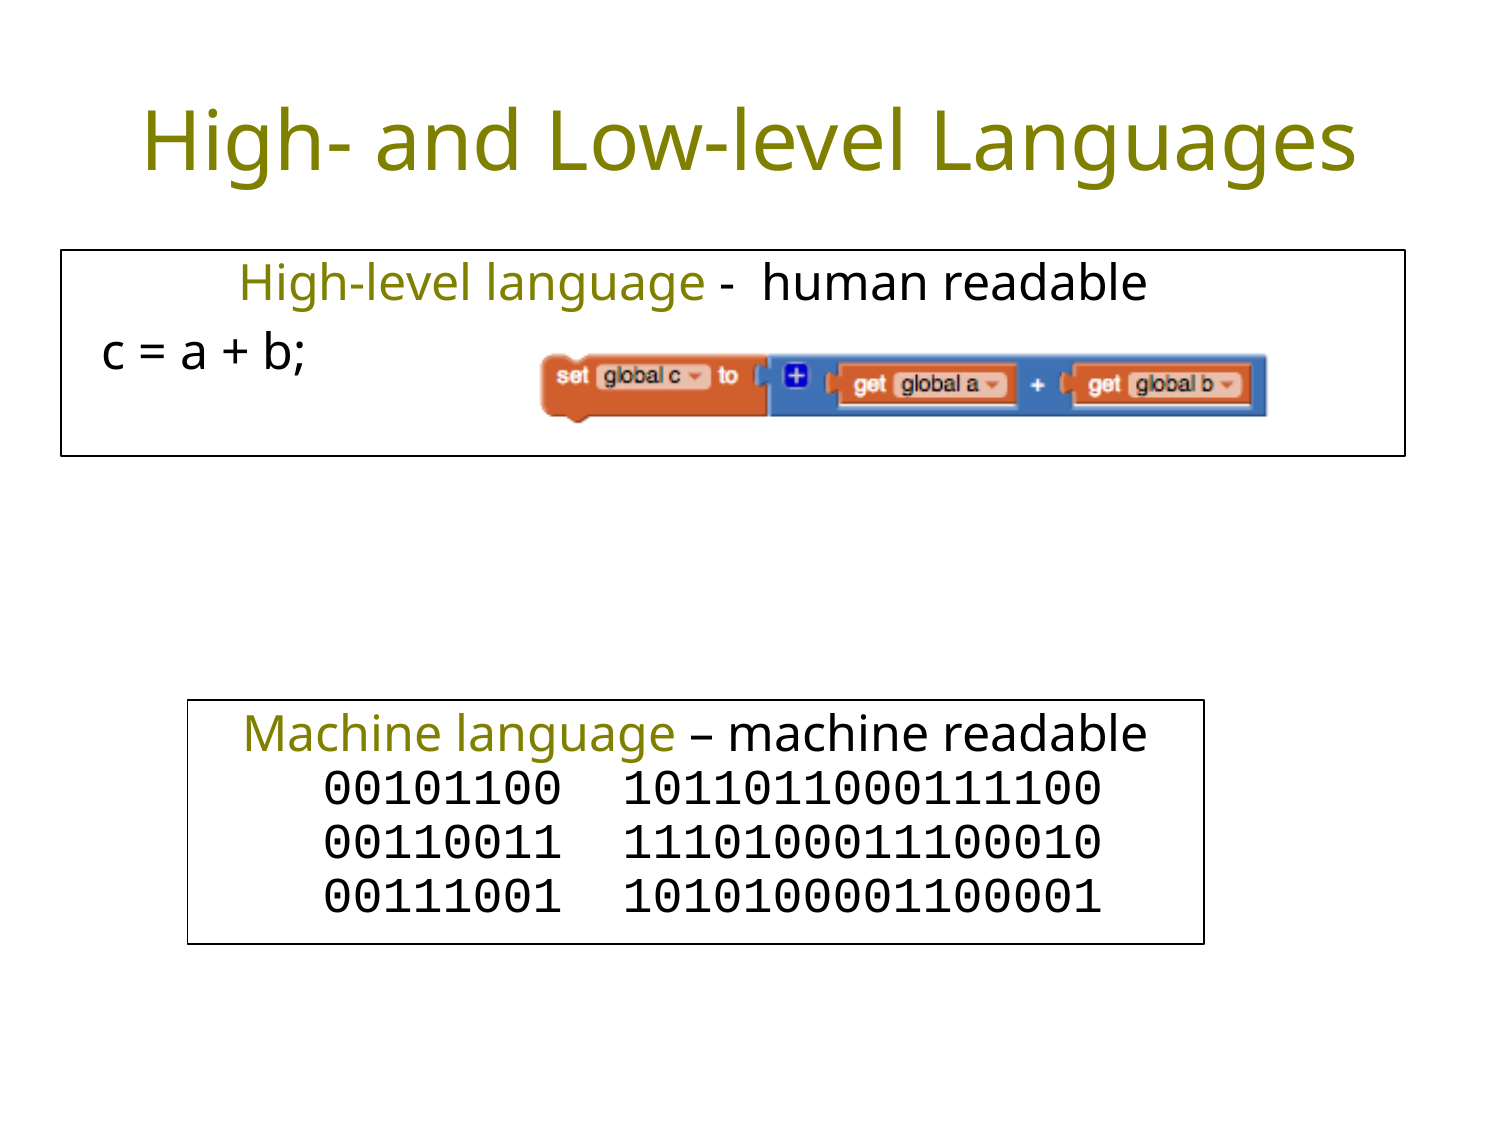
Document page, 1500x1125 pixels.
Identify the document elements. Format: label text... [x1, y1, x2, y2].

picture [528, 335, 1375, 437]
text_box Machine language – machine readable 00101100 1011011000111100 00110011 1110100011100010 00111001 1010100001100001 [187, 700, 1205, 945]
title High- and Low-level Languages [112, 62, 1388, 213]
list High-level language - human readable c = a + b; [61, 249, 1405, 457]
